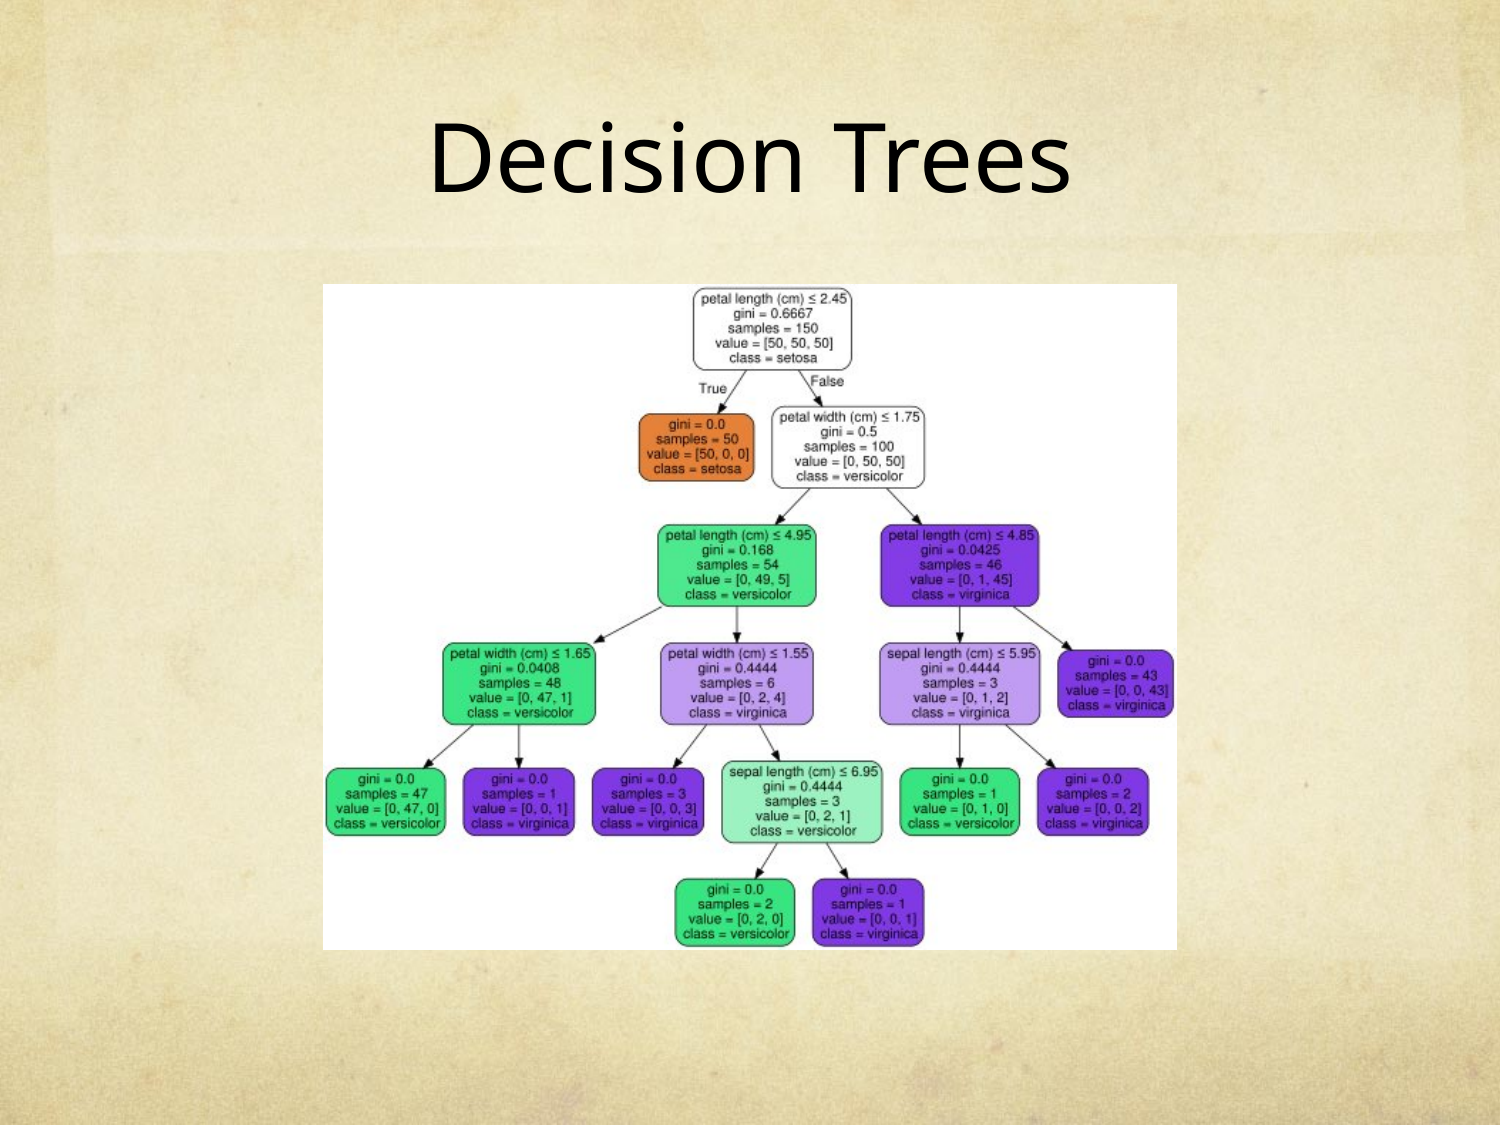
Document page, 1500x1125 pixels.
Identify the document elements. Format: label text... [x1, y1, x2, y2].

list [149, 284, 1351, 951]
picture [0, 0, 1500, 1125]
title Decision Trees [150, 82, 1350, 225]
